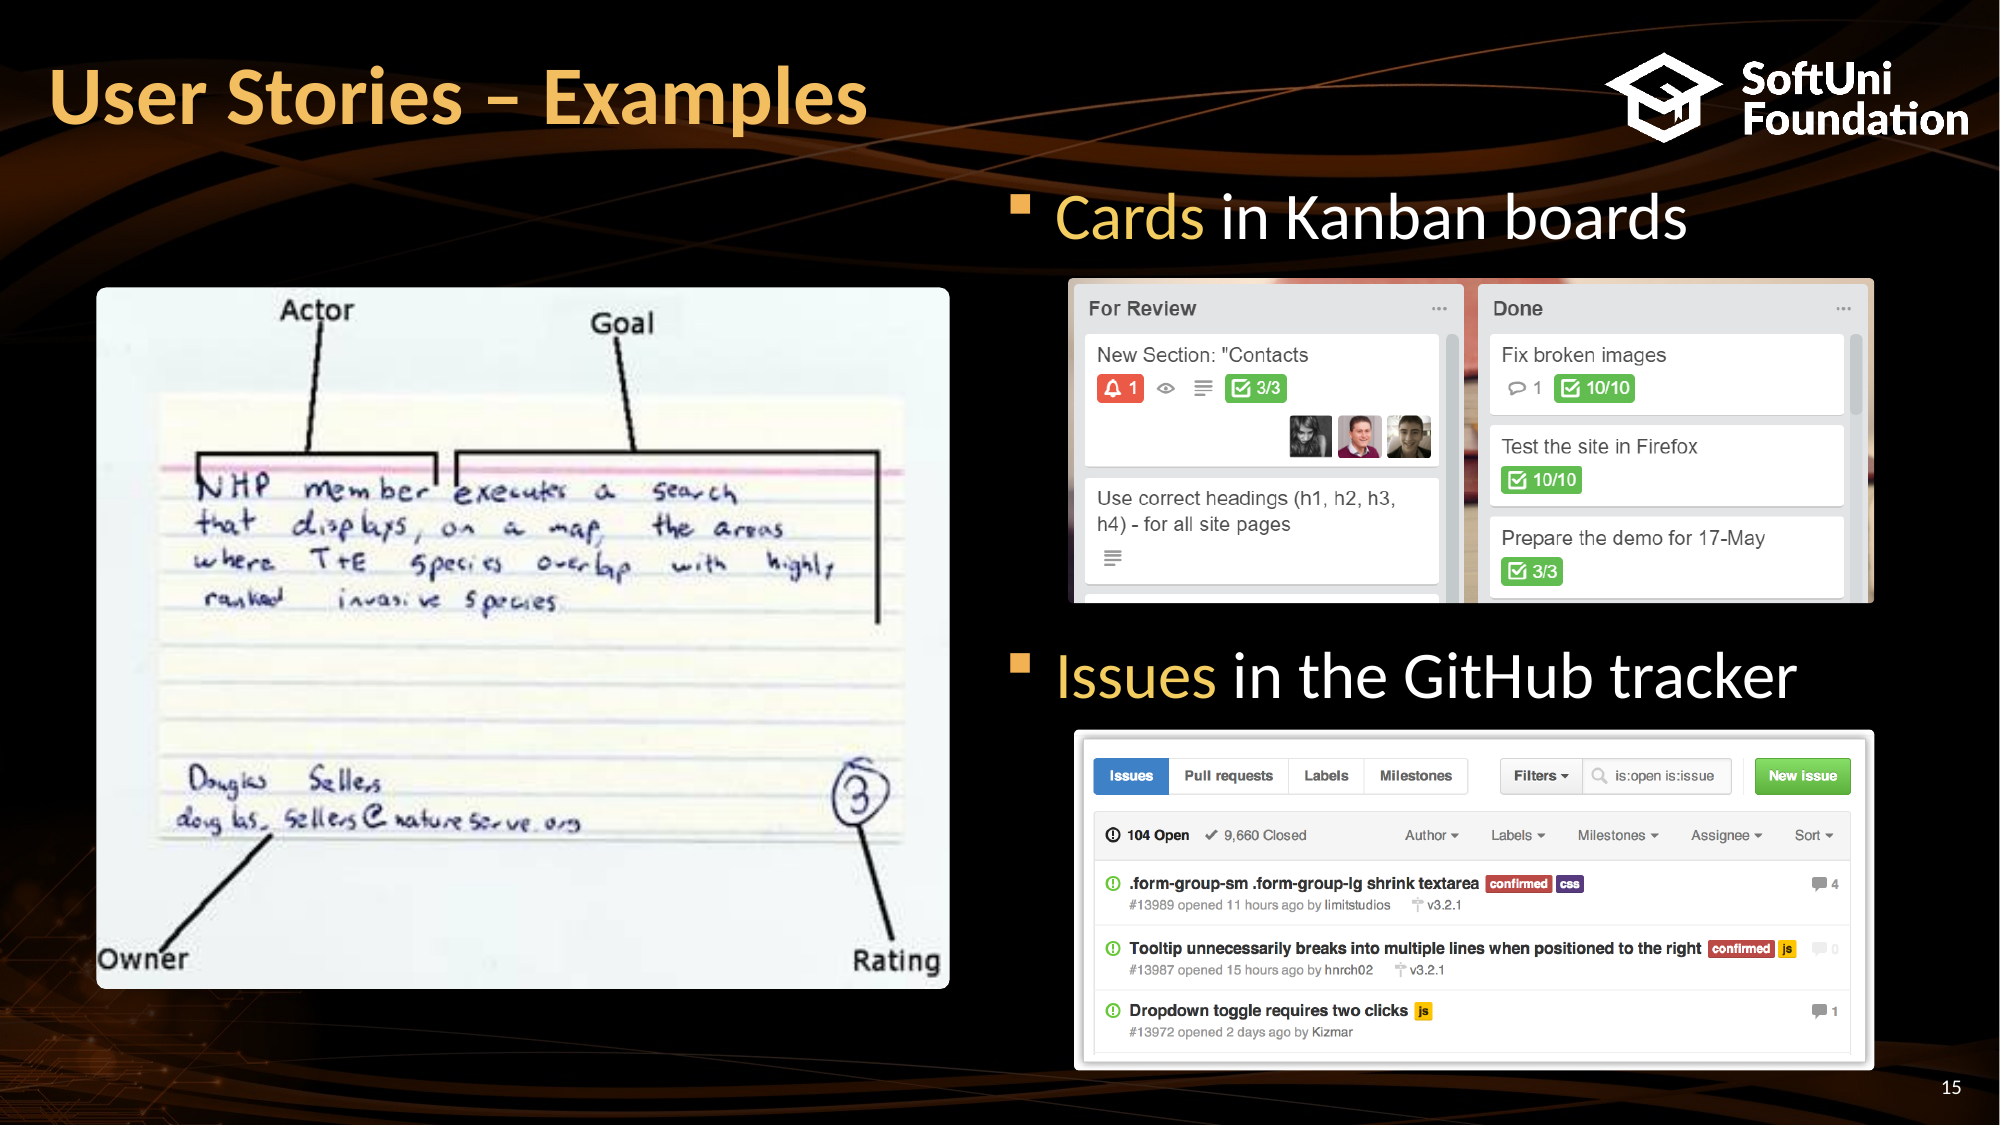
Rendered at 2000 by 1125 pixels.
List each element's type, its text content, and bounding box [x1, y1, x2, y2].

text_box Issues in the GitHub tracker [987, 621, 1931, 722]
picture [0, 0, 2000, 1125]
list Cards in Kanban boards [987, 162, 1931, 262]
title User Stories – Examples [30, 6, 1602, 189]
slide_number 15 [1897, 1070, 1968, 1103]
